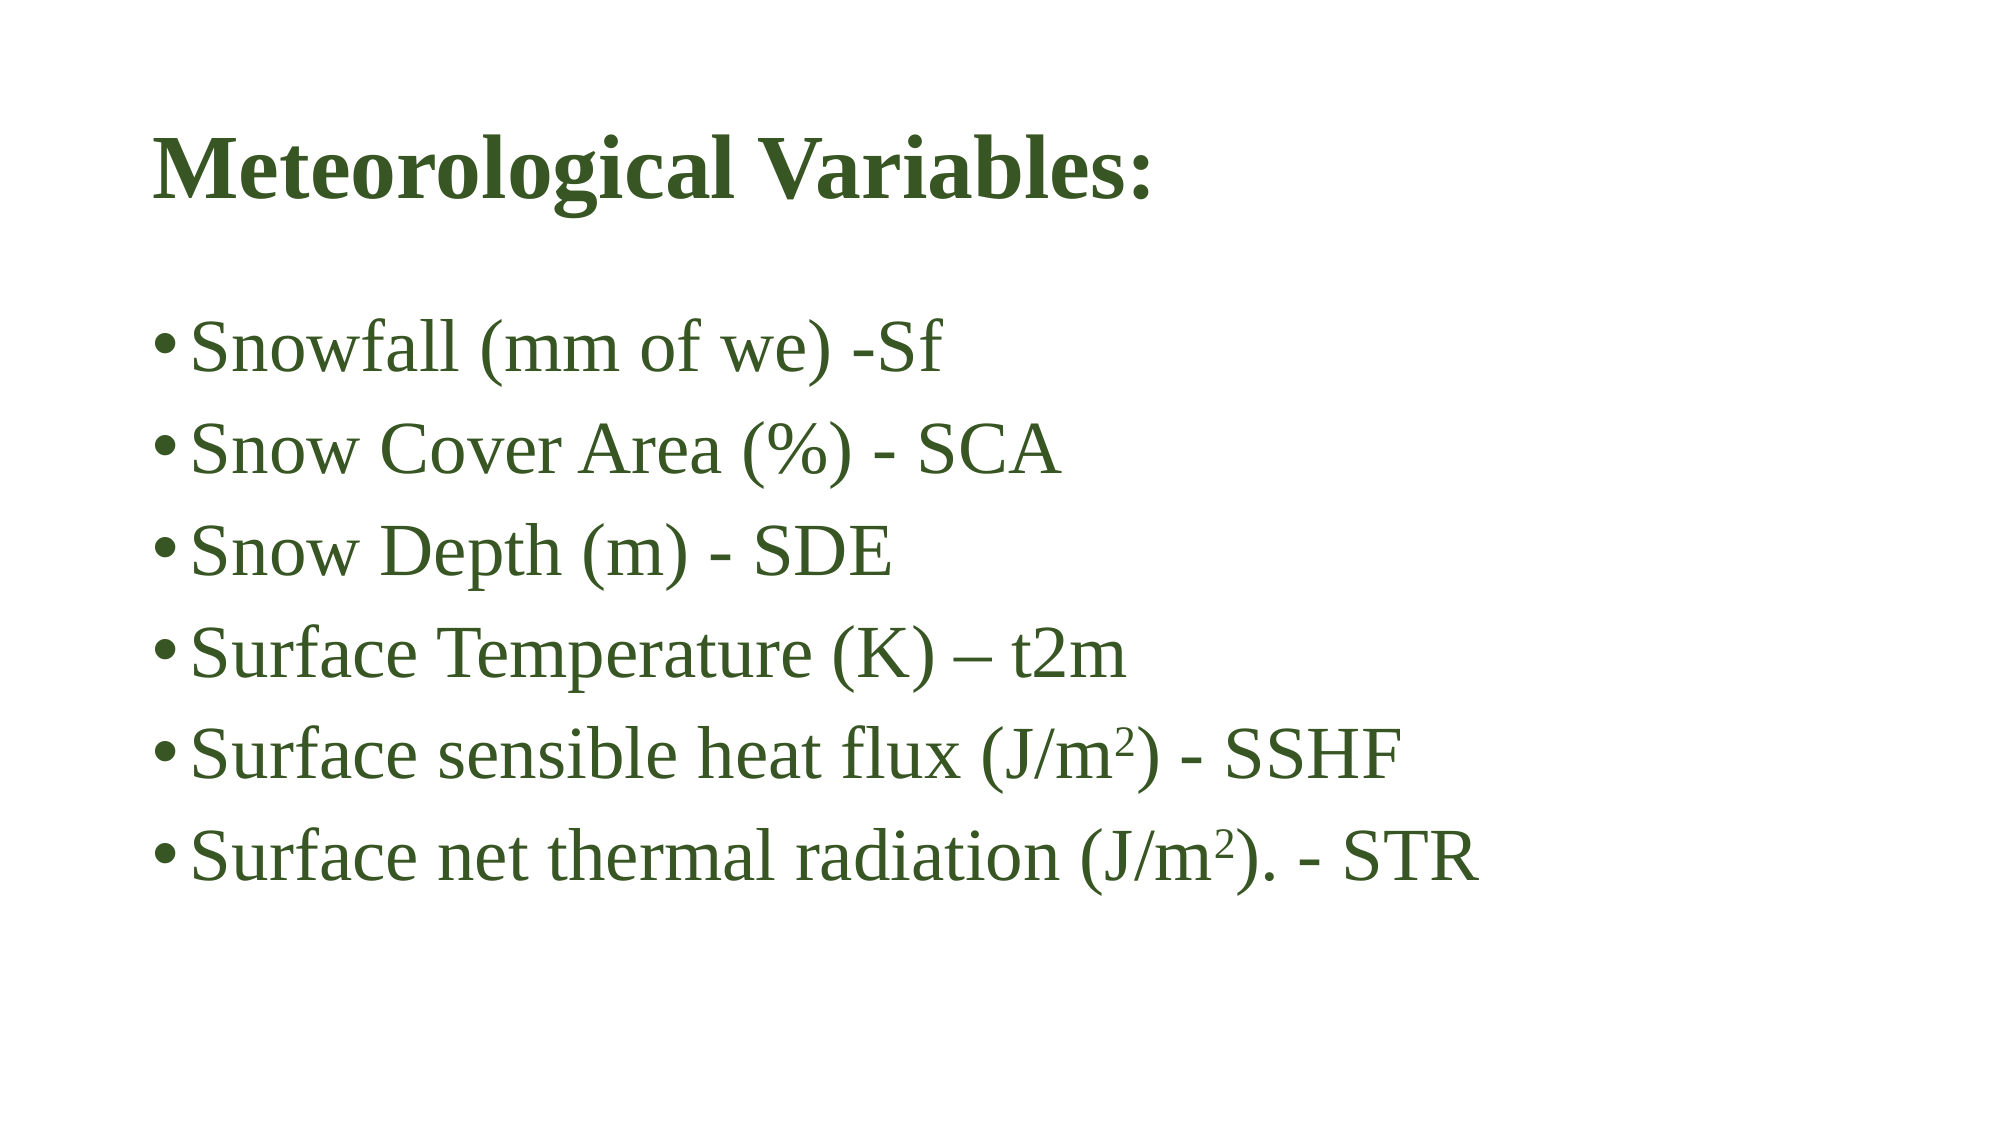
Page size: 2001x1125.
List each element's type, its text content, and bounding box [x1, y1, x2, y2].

list Snowfall (mm of we) -Sf Snow Cover Area (%) - SCA Snow Depth (m) - SDE Surface Temperature (K) – t2m Surface sensible heat flux (J/m2) - SSHF Surface net thermal radiation (J/m2). - STR [137, 299, 1863, 1014]
title Meteorological Variables: [137, 59, 1863, 278]
